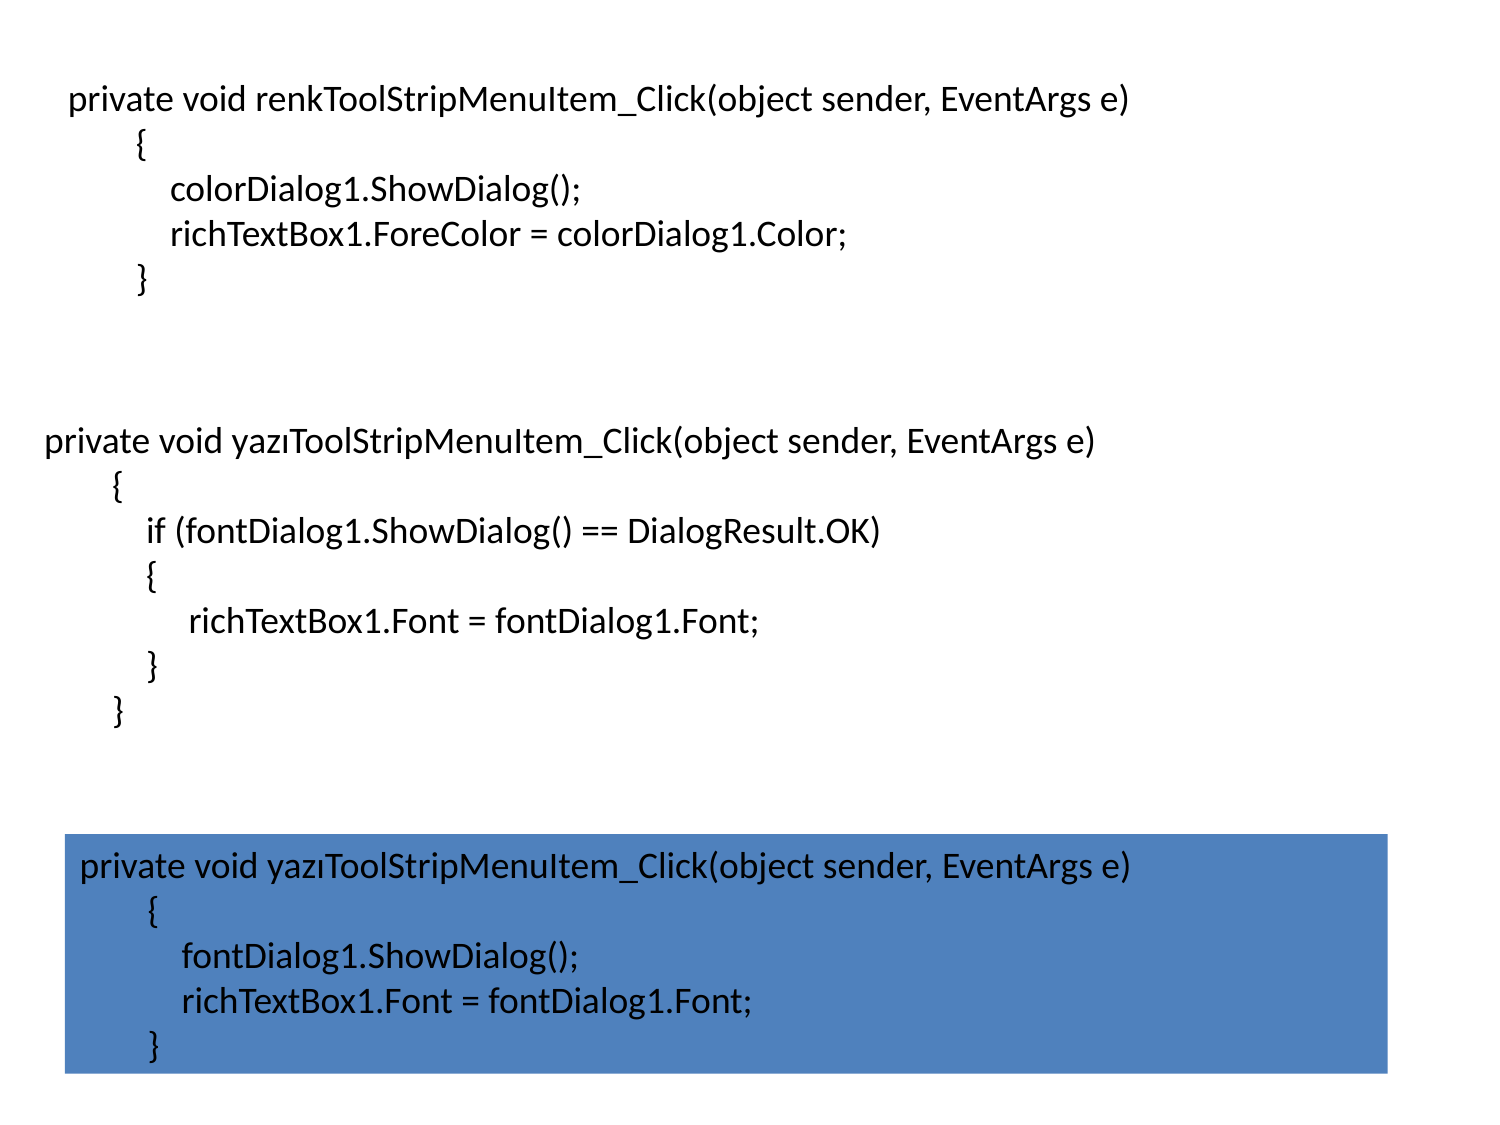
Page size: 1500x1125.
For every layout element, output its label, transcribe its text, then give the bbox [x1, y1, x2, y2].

text_box private void yazıToolStripMenuItem_Click(object sender, EventArgs e) { if (fontDialog1.ShowDialog() == DialogResult.OK) { richTextBox1.Font = fontDialog1.Font; } } [29, 408, 1400, 739]
text_box private void renkToolStripMenuItem_Click(object sender, EventArgs e) { colorDialog1.ShowDialog(); richTextBox1.ForeColor = colorDialog1.Color; } [53, 66, 1376, 307]
text_box private void yazıToolStripMenuItem_Click(object sender, EventArgs e) { fontDialog1.ShowDialog(); richTextBox1.Font = fontDialog1.Font; } [64, 834, 1388, 1074]
